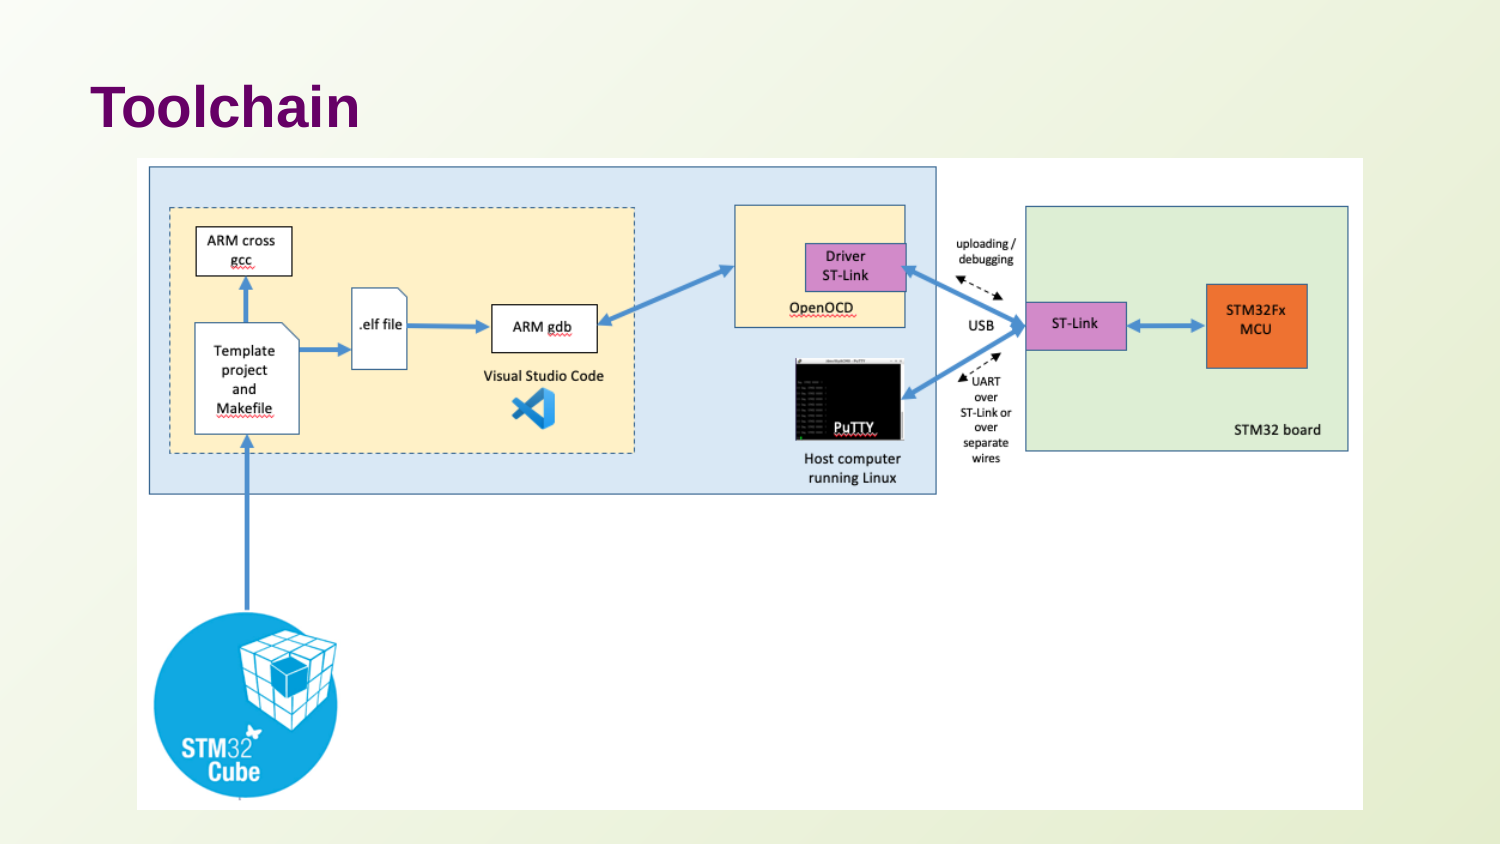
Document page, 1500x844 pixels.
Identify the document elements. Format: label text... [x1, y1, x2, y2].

title Toolchain [75, 33, 1425, 175]
picture [136, 158, 1364, 811]
